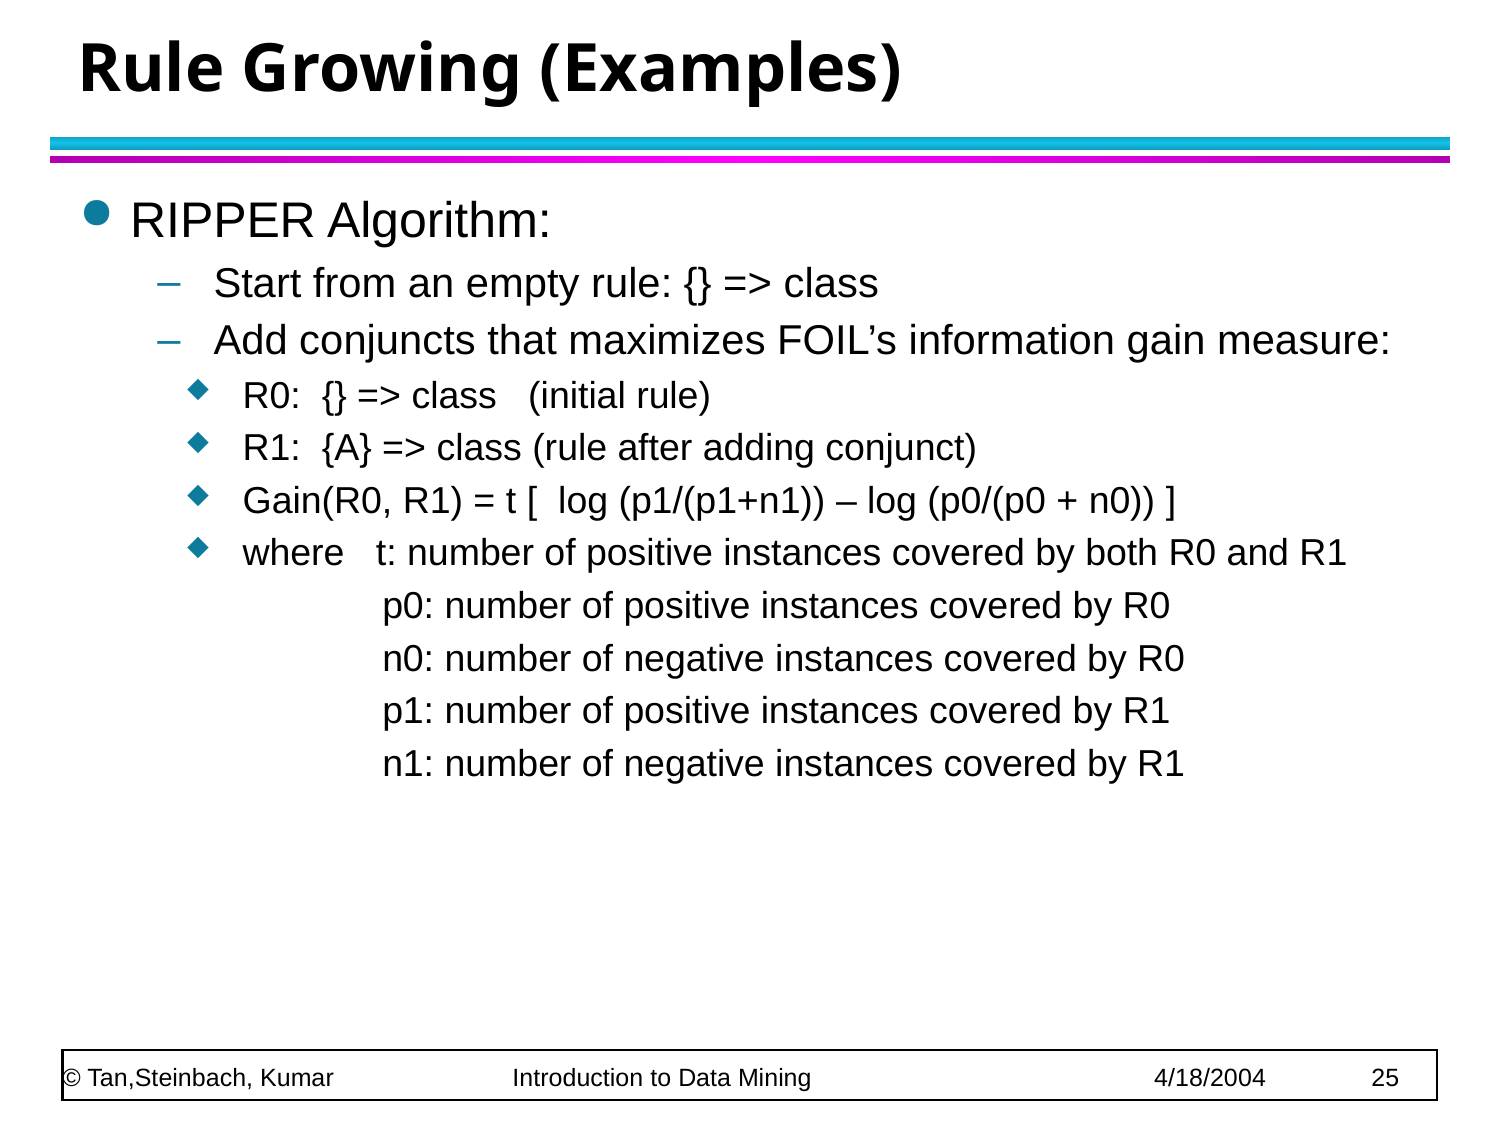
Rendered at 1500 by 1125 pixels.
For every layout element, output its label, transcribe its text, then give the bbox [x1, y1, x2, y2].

list RIPPER Algorithm: Start from an empty rule: {} => class Add conjuncts that maximizes FOIL’s information gain measure: R0: {} => class (initial rule) R1: {A} => class (rule after adding conjunct) Gain(R0, R1) = t [ log (p1/(p1+n1)) – log (p0/(p0 + n0)) ] where t: number of positive instances covered by both R0 and R1 p0: number of positive instances covered by R0 n0: number of negative instances covered by R0 p1: number of positive instances covered by R1 n1: number of negative instances covered by R1 [66, 186, 1433, 1038]
title Rule Growing (Examples) [61, 24, 1422, 113]
